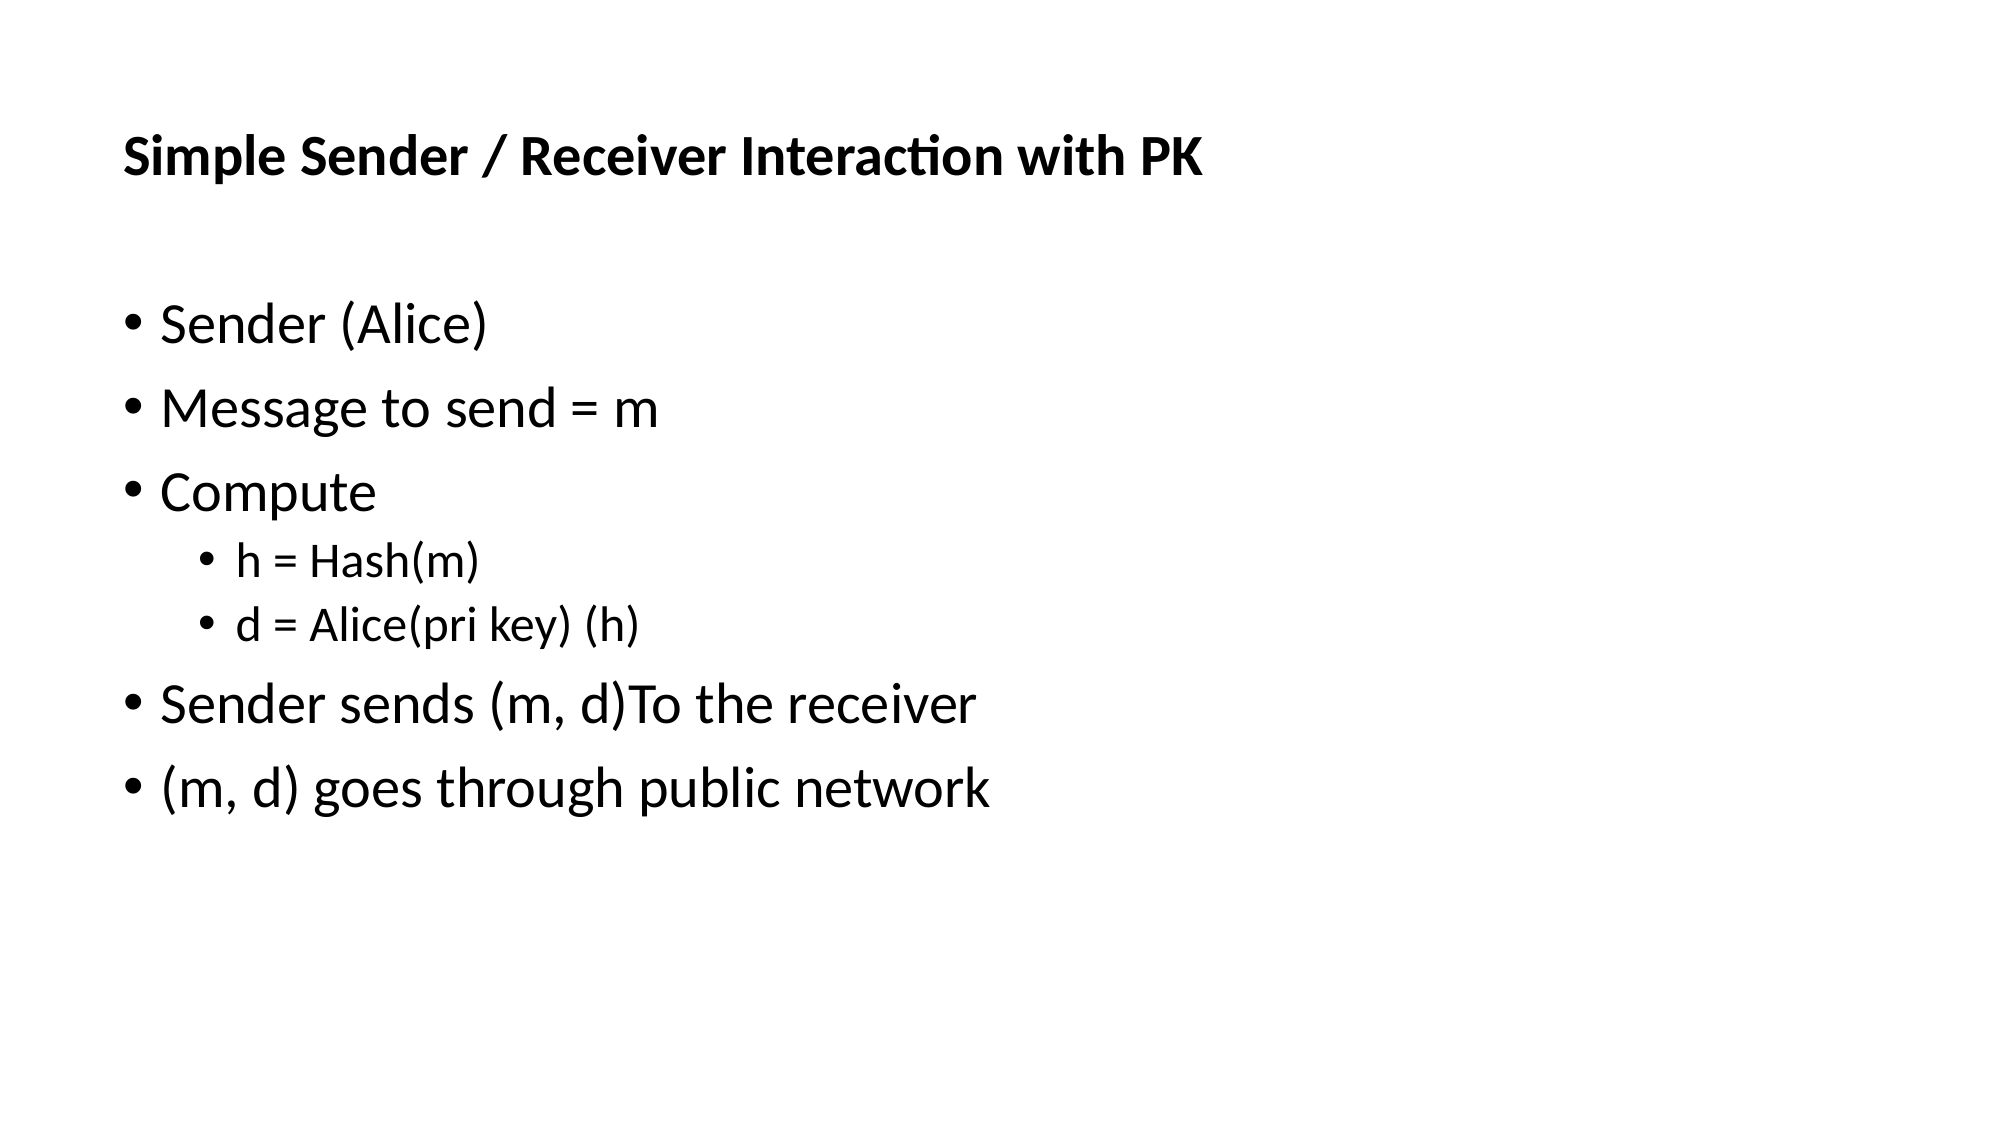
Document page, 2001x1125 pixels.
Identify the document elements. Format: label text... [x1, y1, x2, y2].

list Simple Sender / Receiver Interaction with PK Sender (Alice) Message to send = m Compute h = Hash(m) d = Alice(pri key) (h) Sender sends (m, d)To the receiver (m, d) goes through public network [108, 118, 1459, 862]
title [137, 59, 1863, 278]
